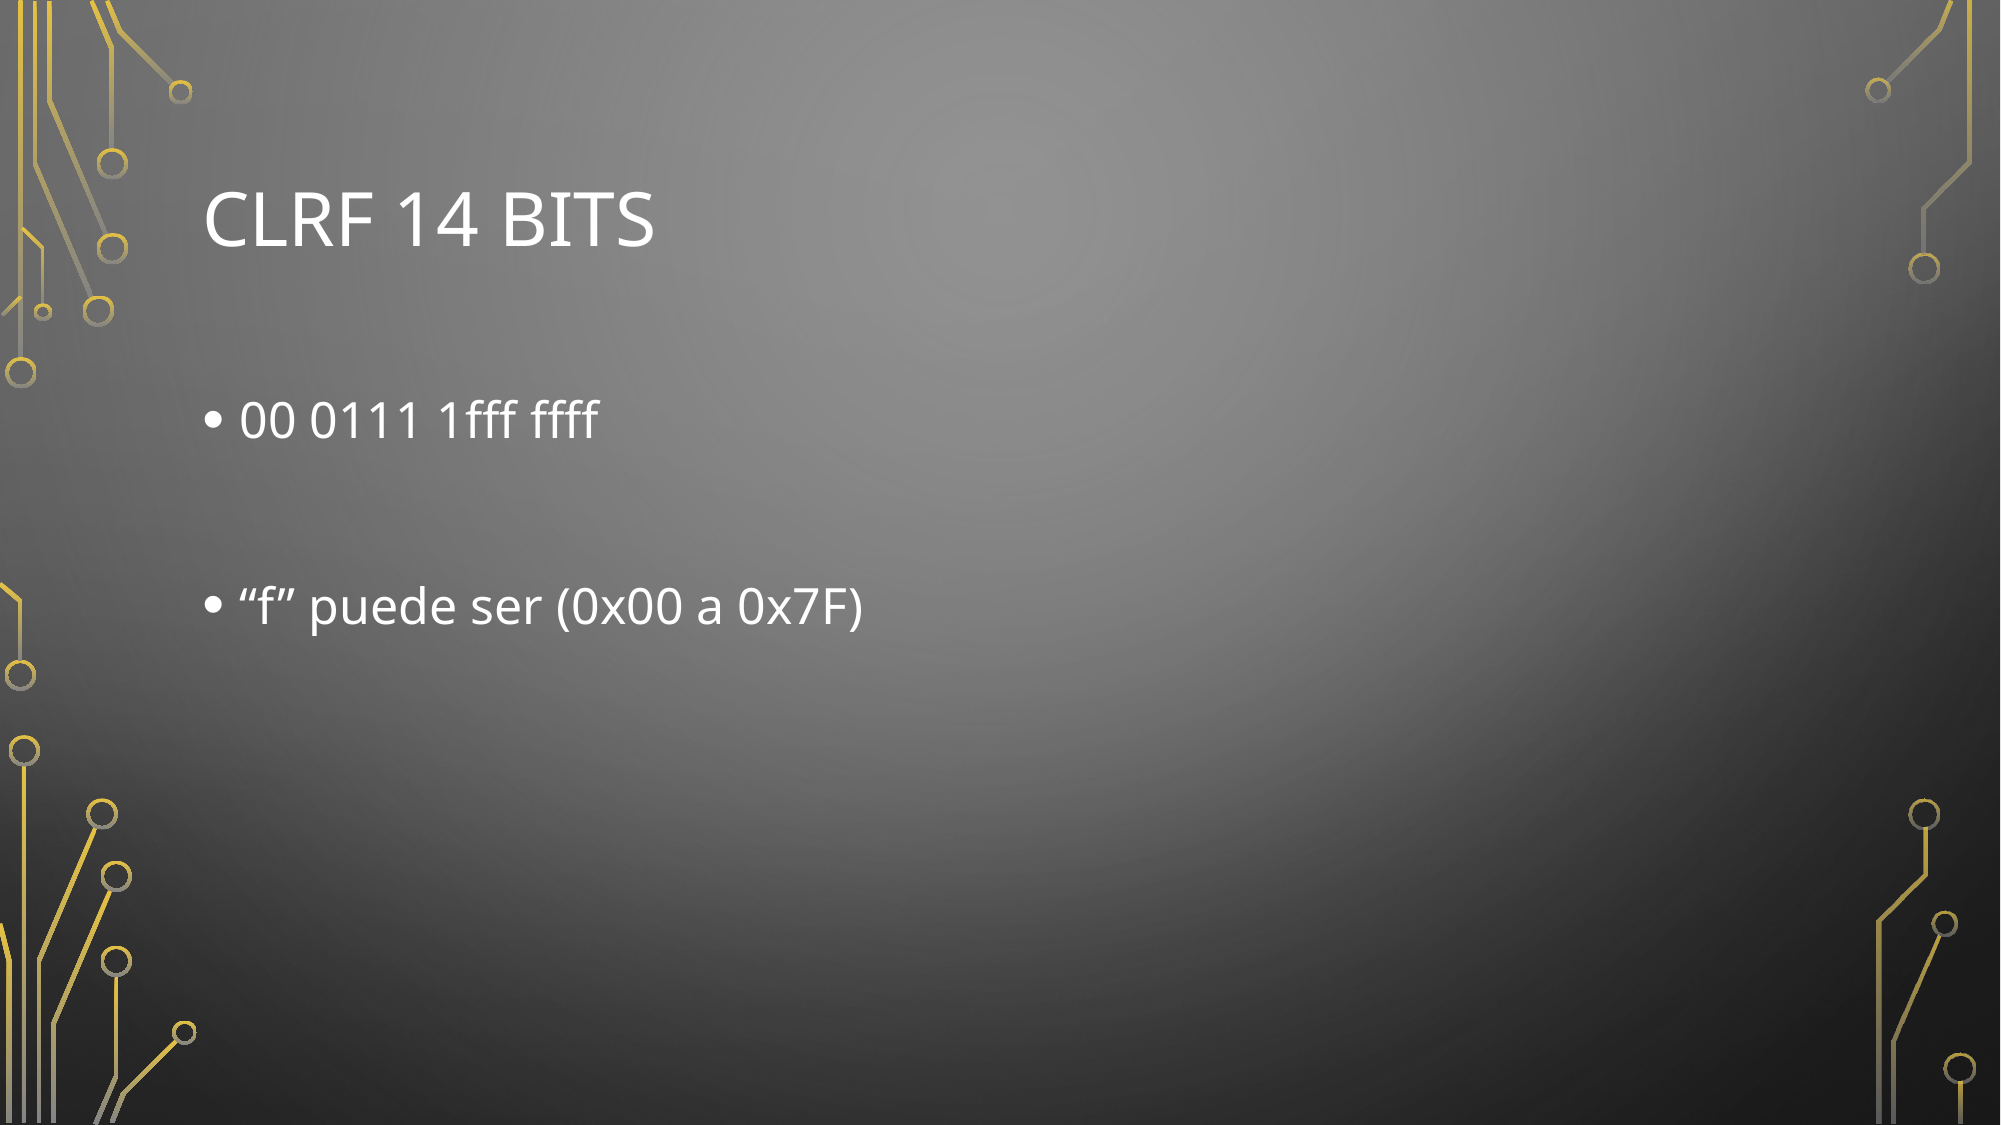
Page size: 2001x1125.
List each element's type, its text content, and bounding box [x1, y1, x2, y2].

list 00 0111 1fff ffff “f” puede ser (0x00 a 0x7F) [187, 369, 1813, 950]
title CLRF 14 BITS [187, 101, 1813, 344]
